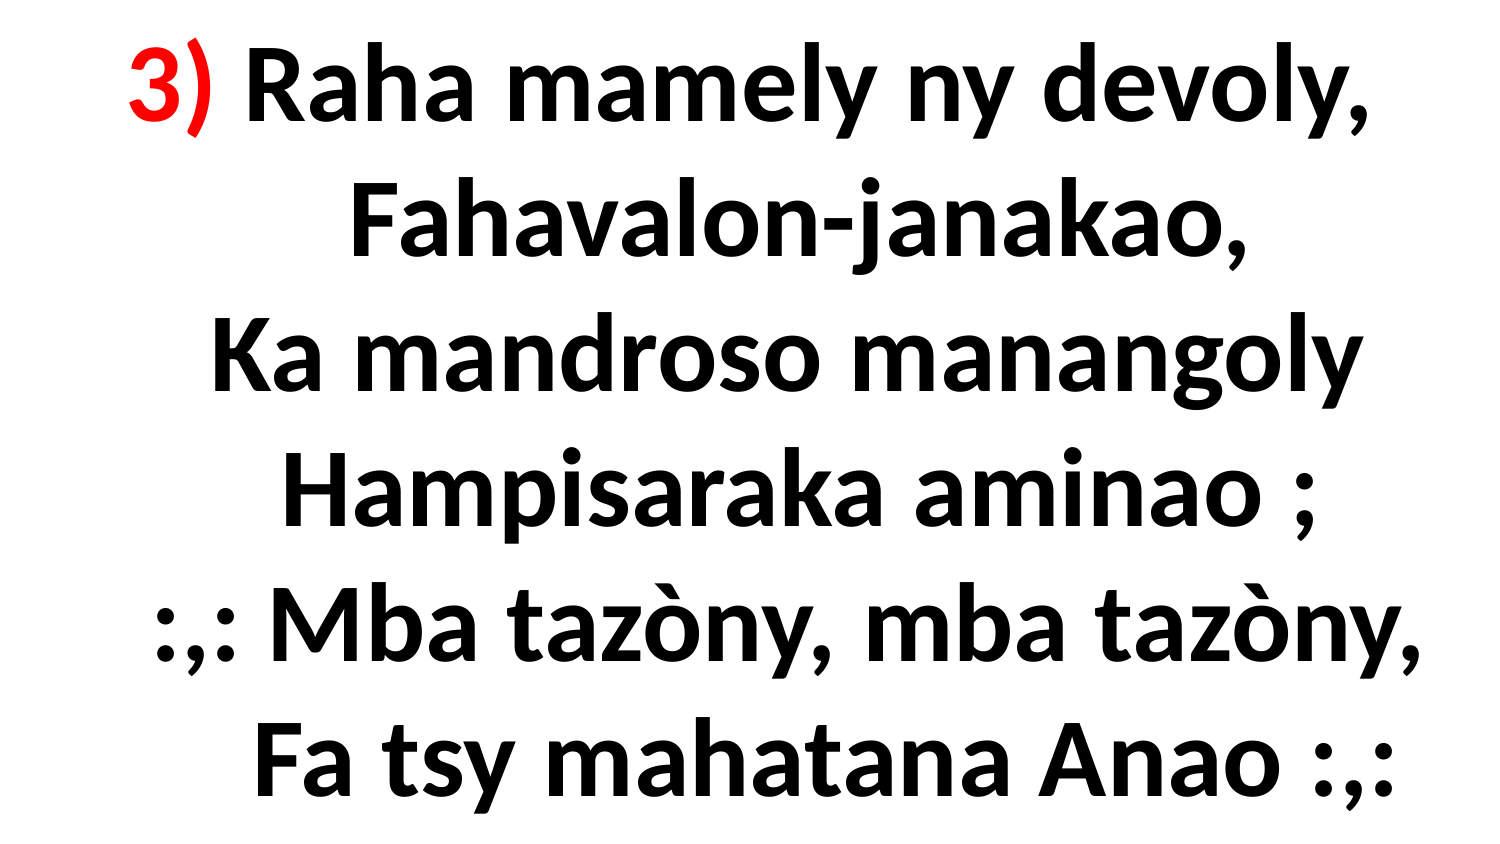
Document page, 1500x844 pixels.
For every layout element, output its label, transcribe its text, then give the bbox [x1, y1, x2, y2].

title 3) Raha mamely ny devoly, Fahavalon-janakao, Ka mandroso manangoly Hampisaraka aminao ; :,: Mba tazòny, mba tazòny, Fa tsy mahatana Anao :,: [0, 323, 1500, 505]
